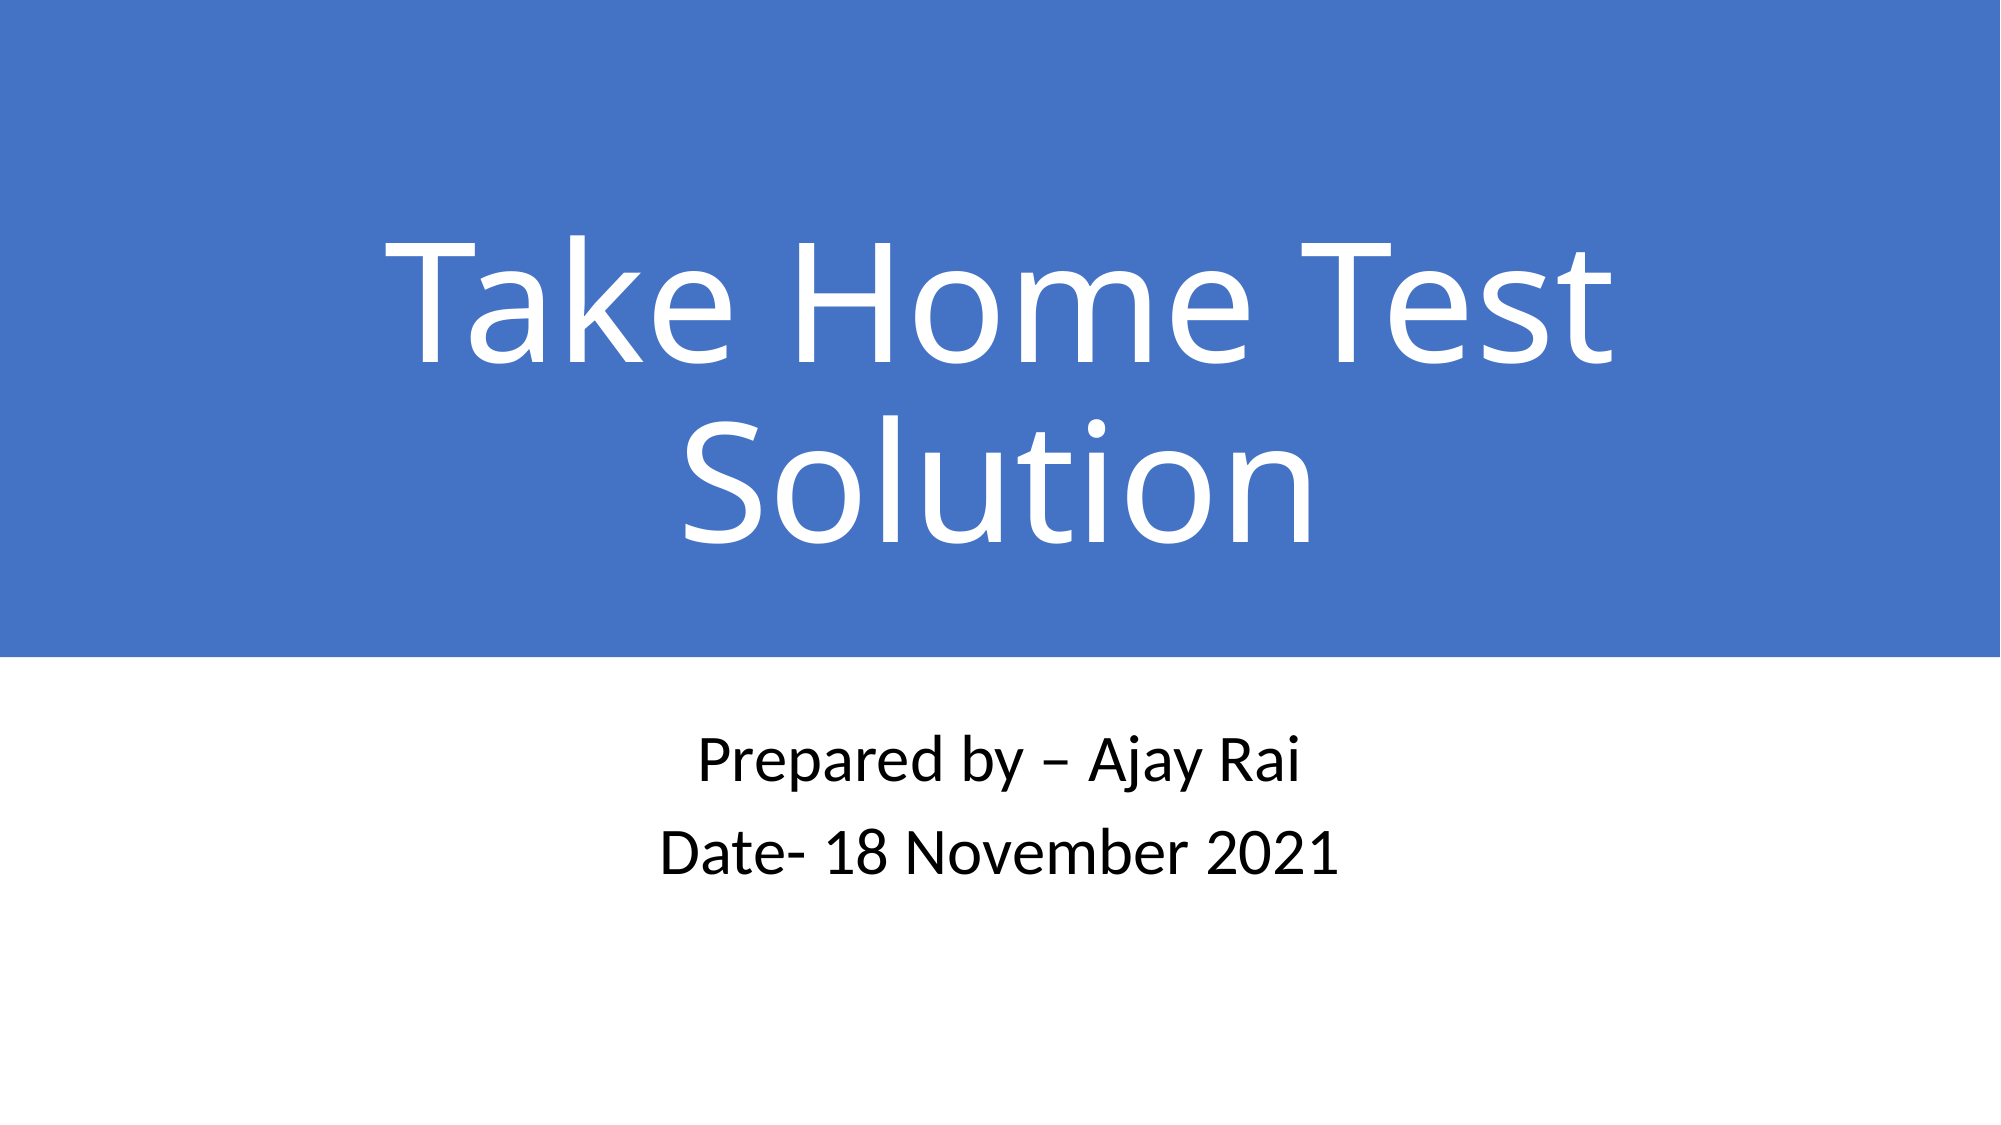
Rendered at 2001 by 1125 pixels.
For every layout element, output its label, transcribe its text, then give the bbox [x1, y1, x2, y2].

text_box [0, 0, 2000, 658]
title Take Home Test Solution [137, 149, 1863, 587]
subtitle Prepared by – Ajay Rai Date- 18 November 2021 [137, 716, 1863, 945]
